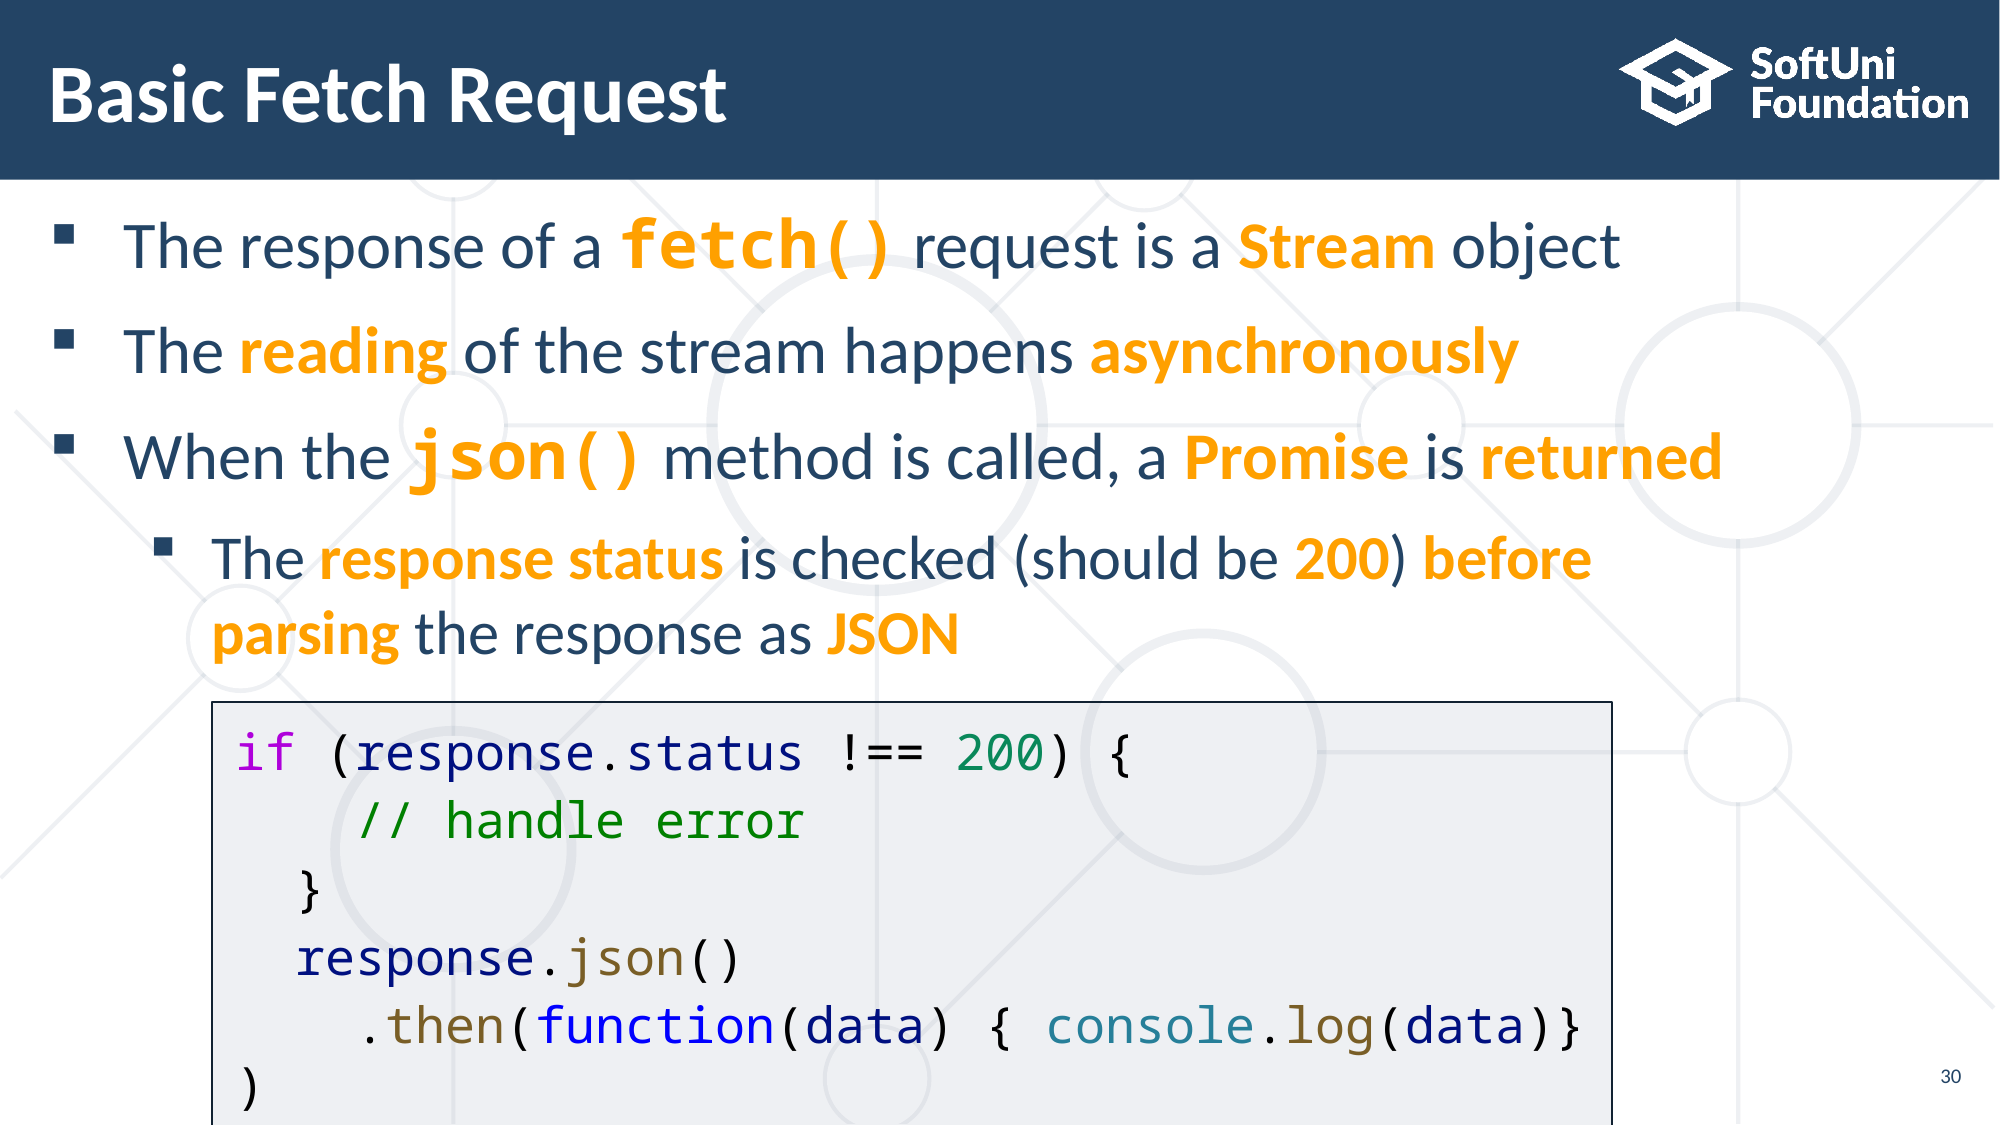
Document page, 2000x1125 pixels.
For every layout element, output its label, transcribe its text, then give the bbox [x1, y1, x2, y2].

title Basic Fetch Request [31, 16, 1591, 162]
text_box if (response.status !== 200) { // handle error } response.json() .then(function(data) { console.log(data)}) [212, 702, 1613, 1125]
picture [1618, 38, 1968, 126]
list The response of a fetch() request is a Stream object The reading of the stream happens asynchronously When the json() method is called, a Promise is returned The response status is checked (should be 200) before parsing the response as JSON [31, 196, 1970, 1050]
slide_number 30 [1896, 1049, 1968, 1101]
